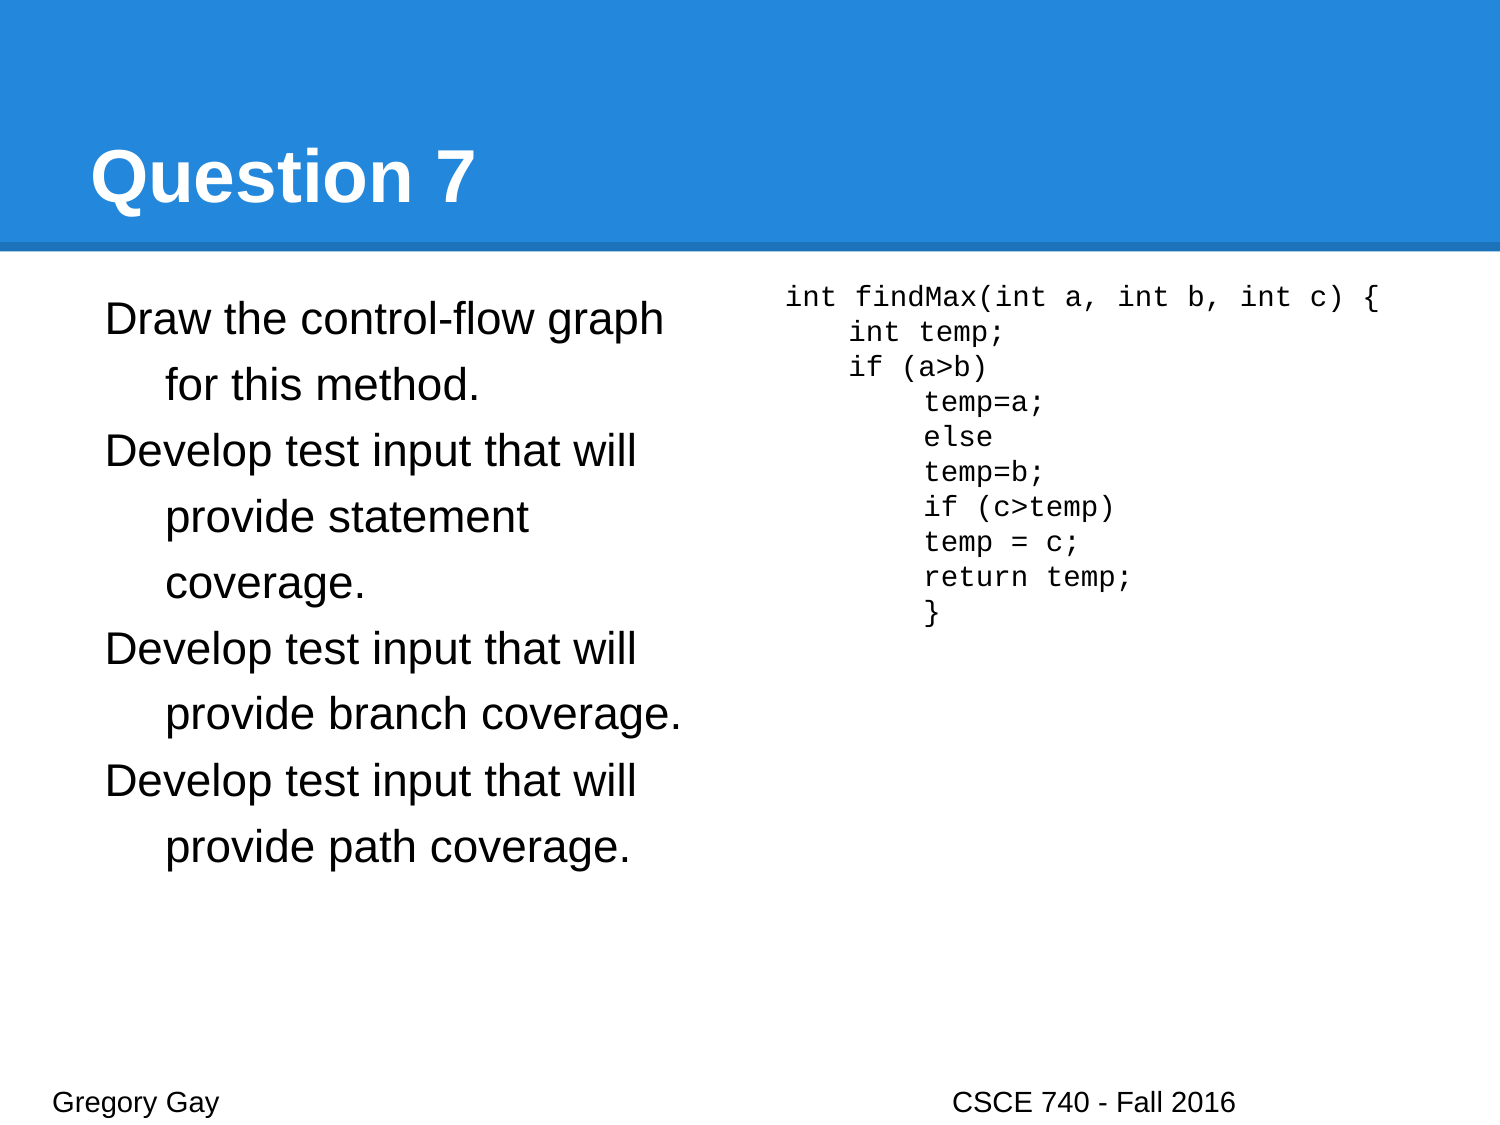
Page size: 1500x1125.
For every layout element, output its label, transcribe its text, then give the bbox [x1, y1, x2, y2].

list Draw the control-flow graph for this method. Develop test input that will provide statement coverage. Develop test input that will provide branch coverage. Develop test input that will provide path coverage. [75, 262, 731, 1068]
list int findMax(int a, int b, int c) { int temp; if (a>b) temp=a; else temp=b; if (c>temp) temp = c; return temp; } [769, 262, 1425, 1068]
text_box Gregory Gay CSCE 740 - Fall 2016 17 [37, 1068, 1463, 1114]
title Question 7 [75, 45, 1425, 233]
